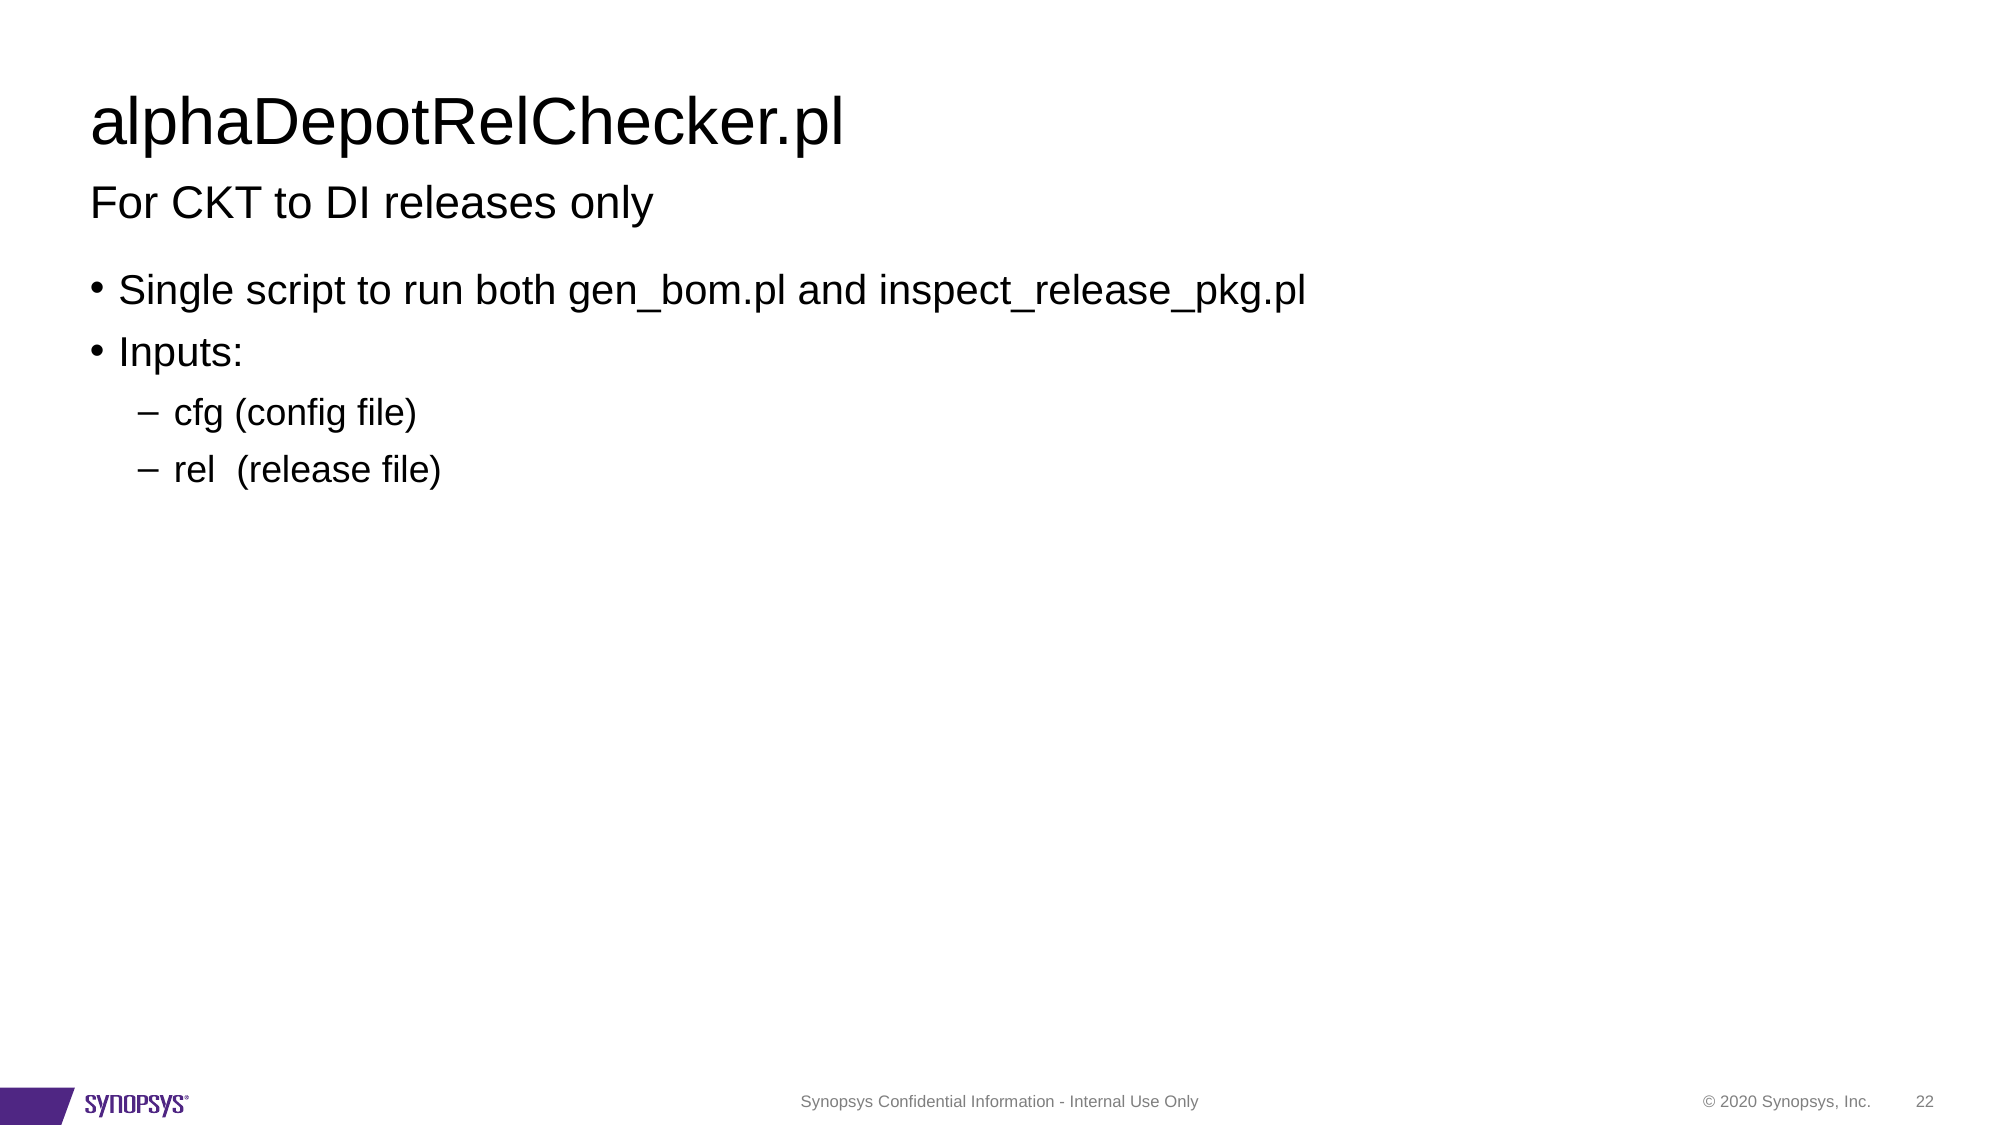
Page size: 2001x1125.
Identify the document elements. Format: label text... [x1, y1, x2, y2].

list For CKT to DI releases only [74, 164, 1925, 225]
list Single script to run both gen_bom.pl and inspect_release_pkg.pl Inputs: cfg (config file) rel (release file) [74, 254, 1925, 1050]
title alphaDepotRelChecker.pl [75, 0, 1926, 165]
